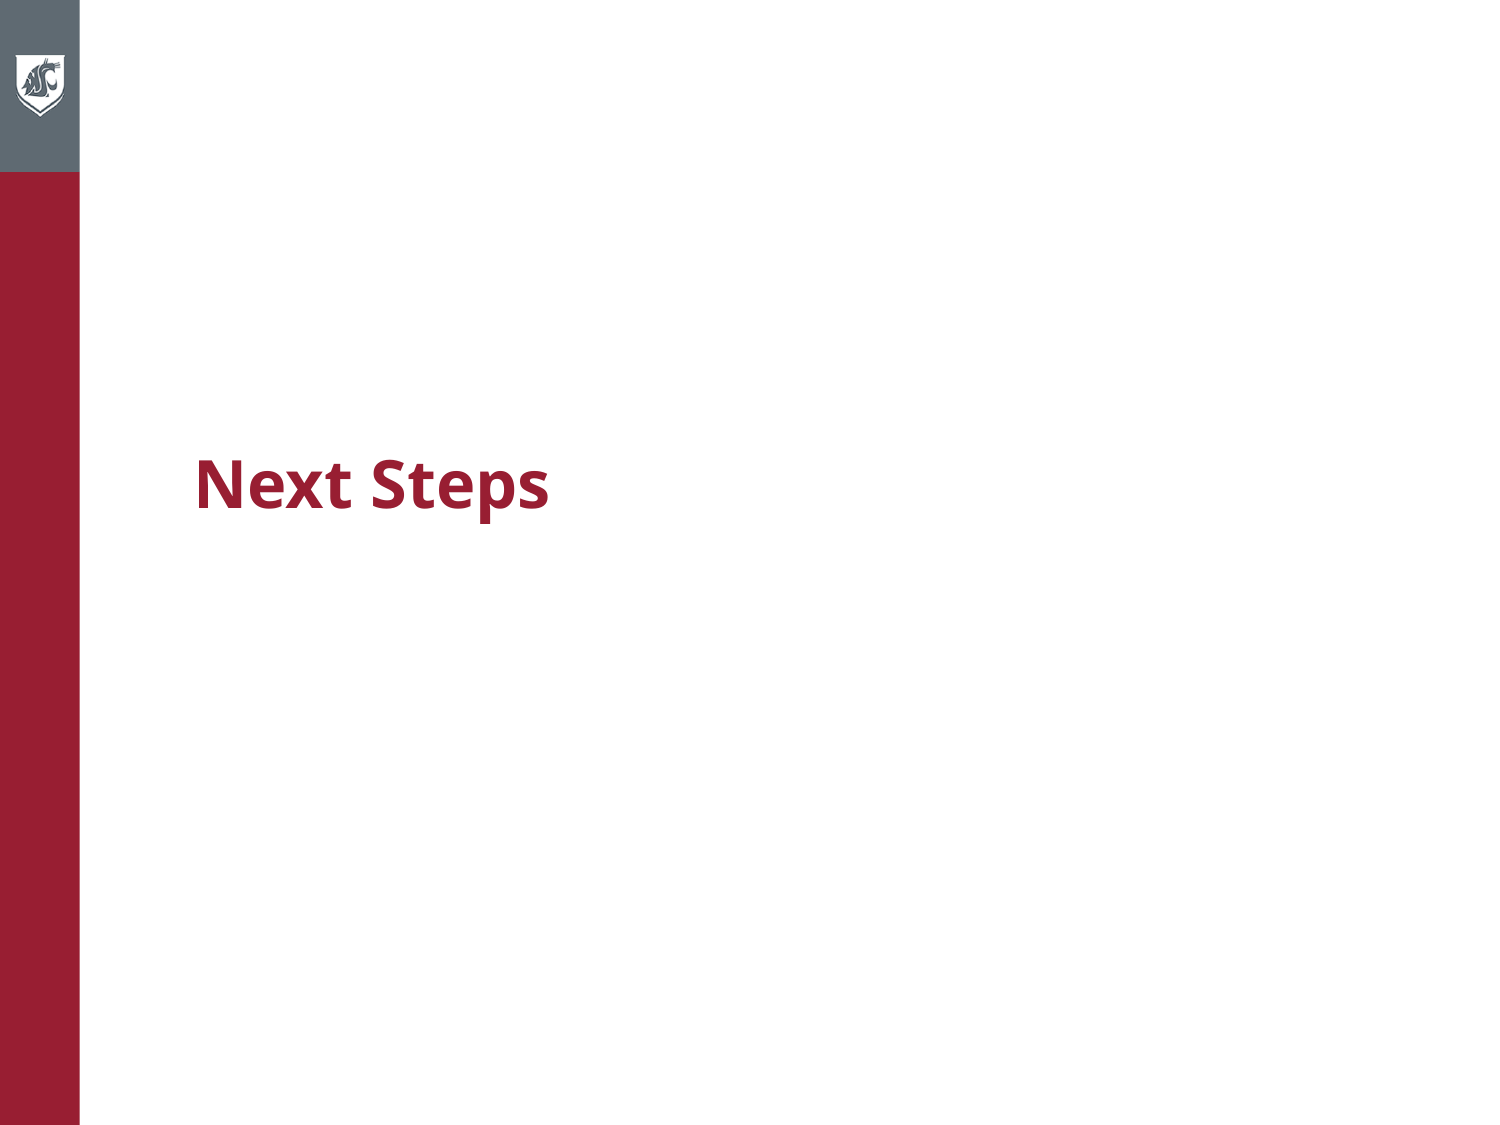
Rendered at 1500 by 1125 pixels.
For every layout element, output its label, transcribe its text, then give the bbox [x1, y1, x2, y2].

text_box Next Steps [178, 443, 1500, 514]
picture [0, 0, 80, 172]
